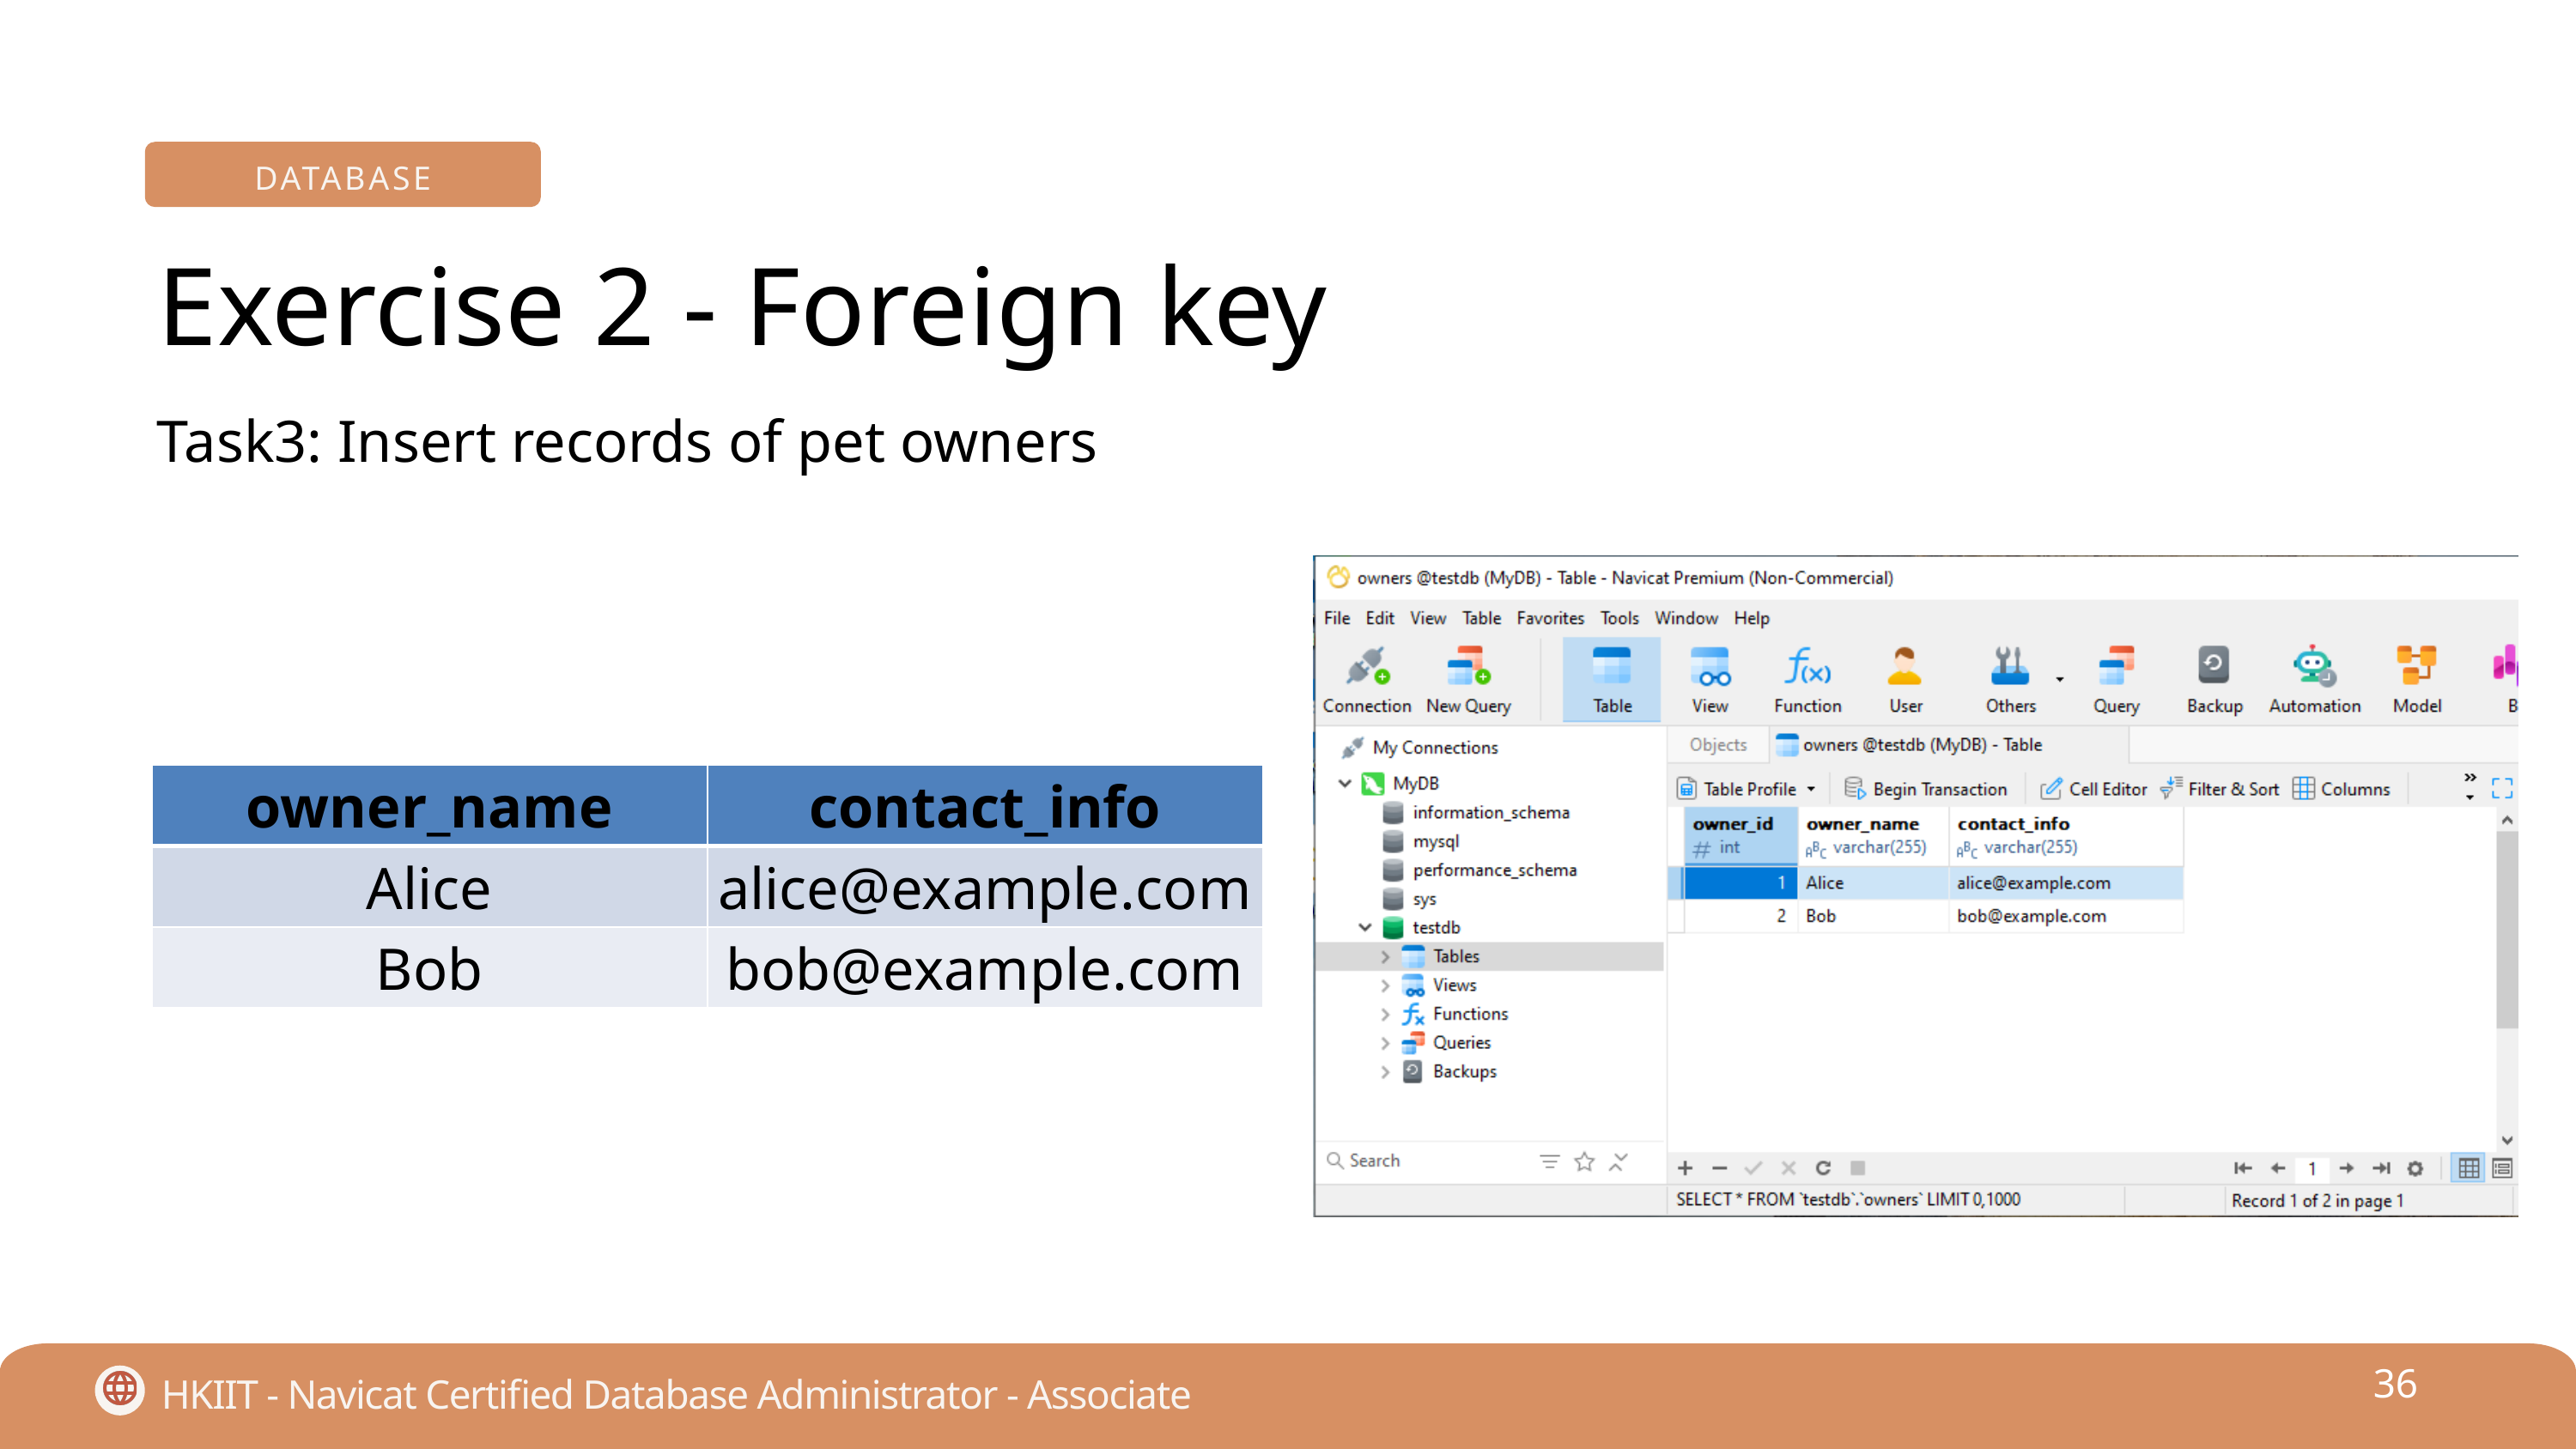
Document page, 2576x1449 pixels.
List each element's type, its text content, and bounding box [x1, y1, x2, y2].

text_box Exercise 2 - Foreign key [144, 231, 1686, 373]
table_cell Alice [153, 848, 707, 926]
table_cell alice@example.com [708, 848, 1262, 926]
table_header owner_name [153, 766, 707, 844]
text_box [94, 1365, 145, 1416]
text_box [0, 1343, 2576, 1449]
table_header contact_info [708, 766, 1262, 844]
picture [1313, 555, 2518, 1217]
table_cell bob@example.com [708, 928, 1262, 1007]
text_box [144, 141, 542, 208]
text_box Task3: Insert records of pet owners [144, 398, 2521, 481]
table_cell Bob [153, 928, 707, 1007]
